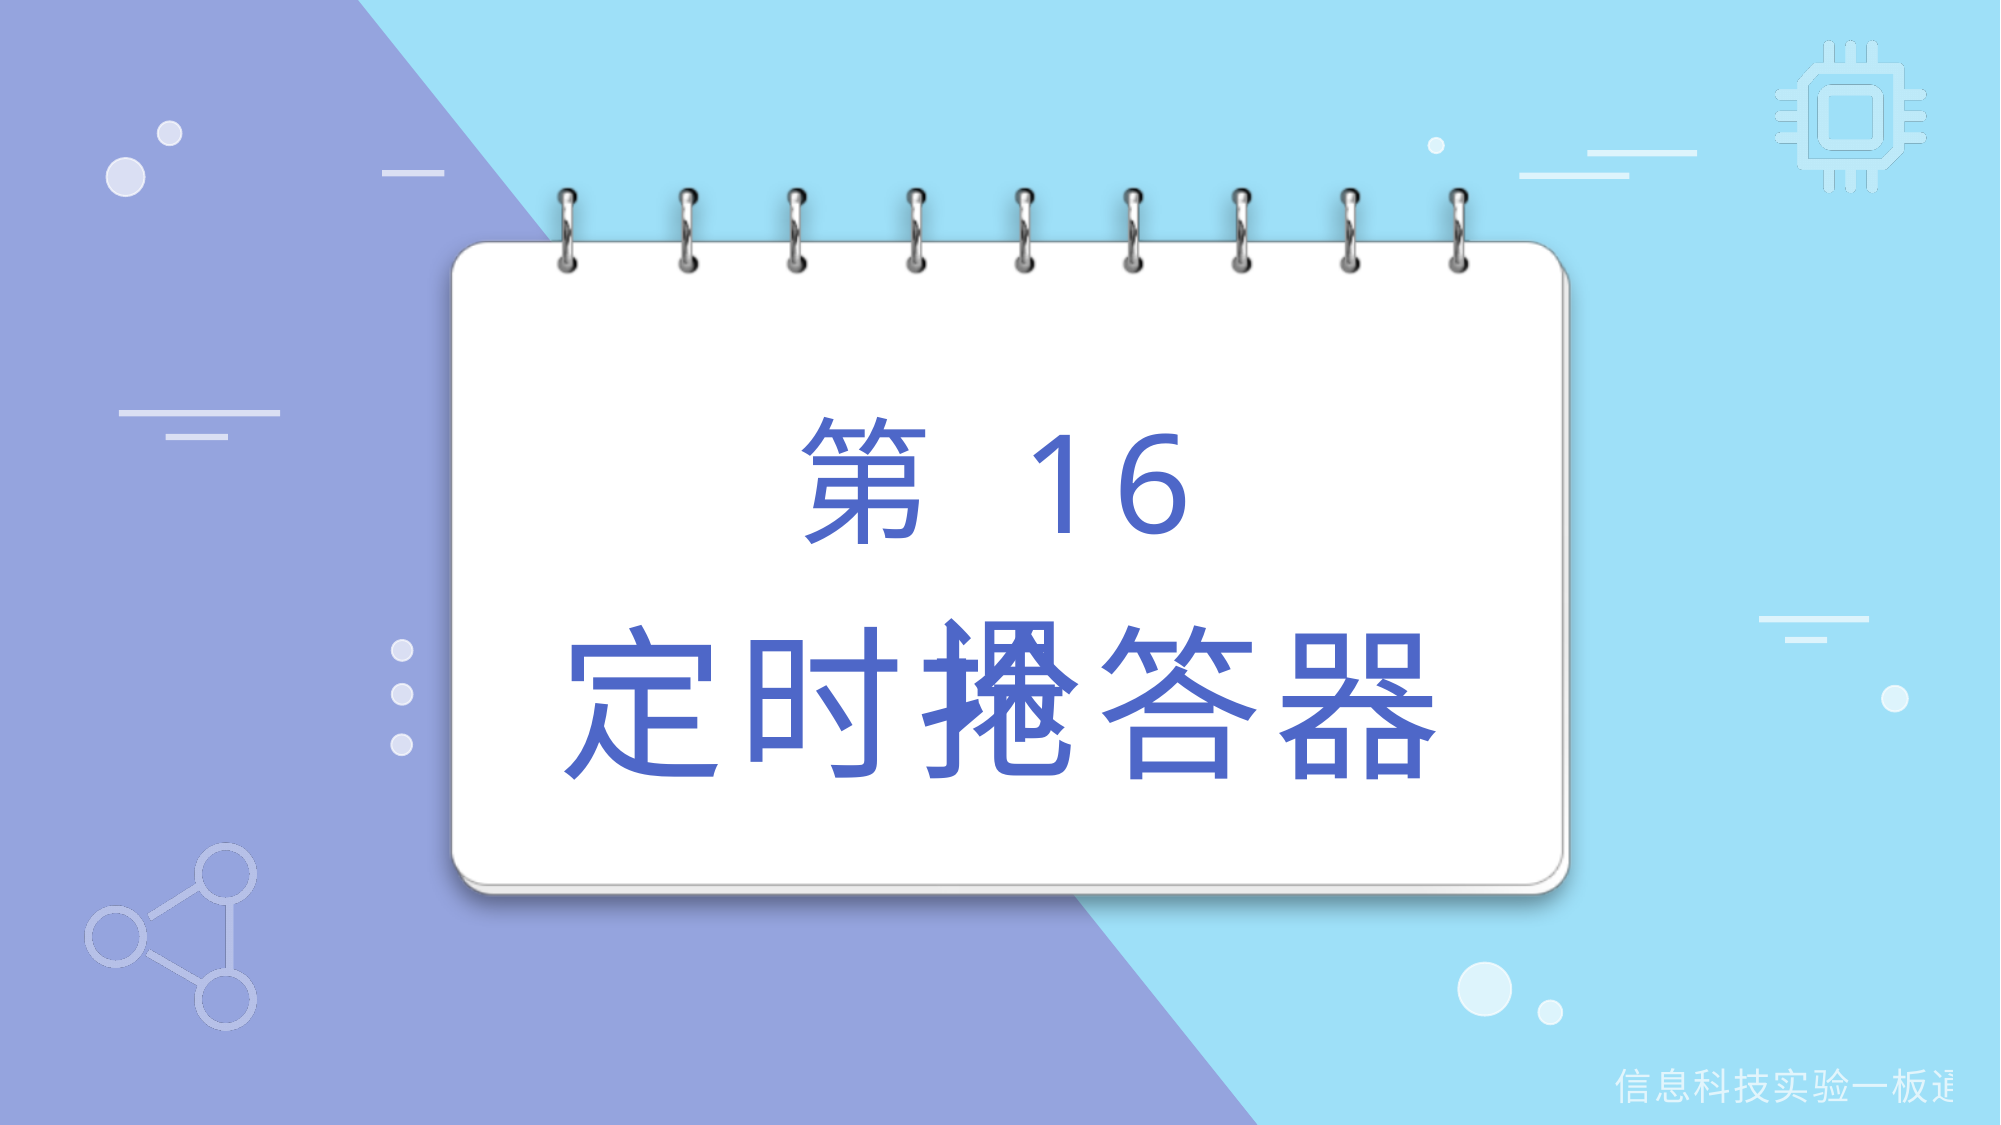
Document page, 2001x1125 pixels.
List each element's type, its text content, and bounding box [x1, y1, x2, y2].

list 第 16 课 [685, 355, 1315, 554]
picture [411, 163, 1589, 916]
list 定时抢答器 [532, 552, 1468, 790]
picture [70, 836, 271, 1037]
picture [1750, 16, 1951, 217]
